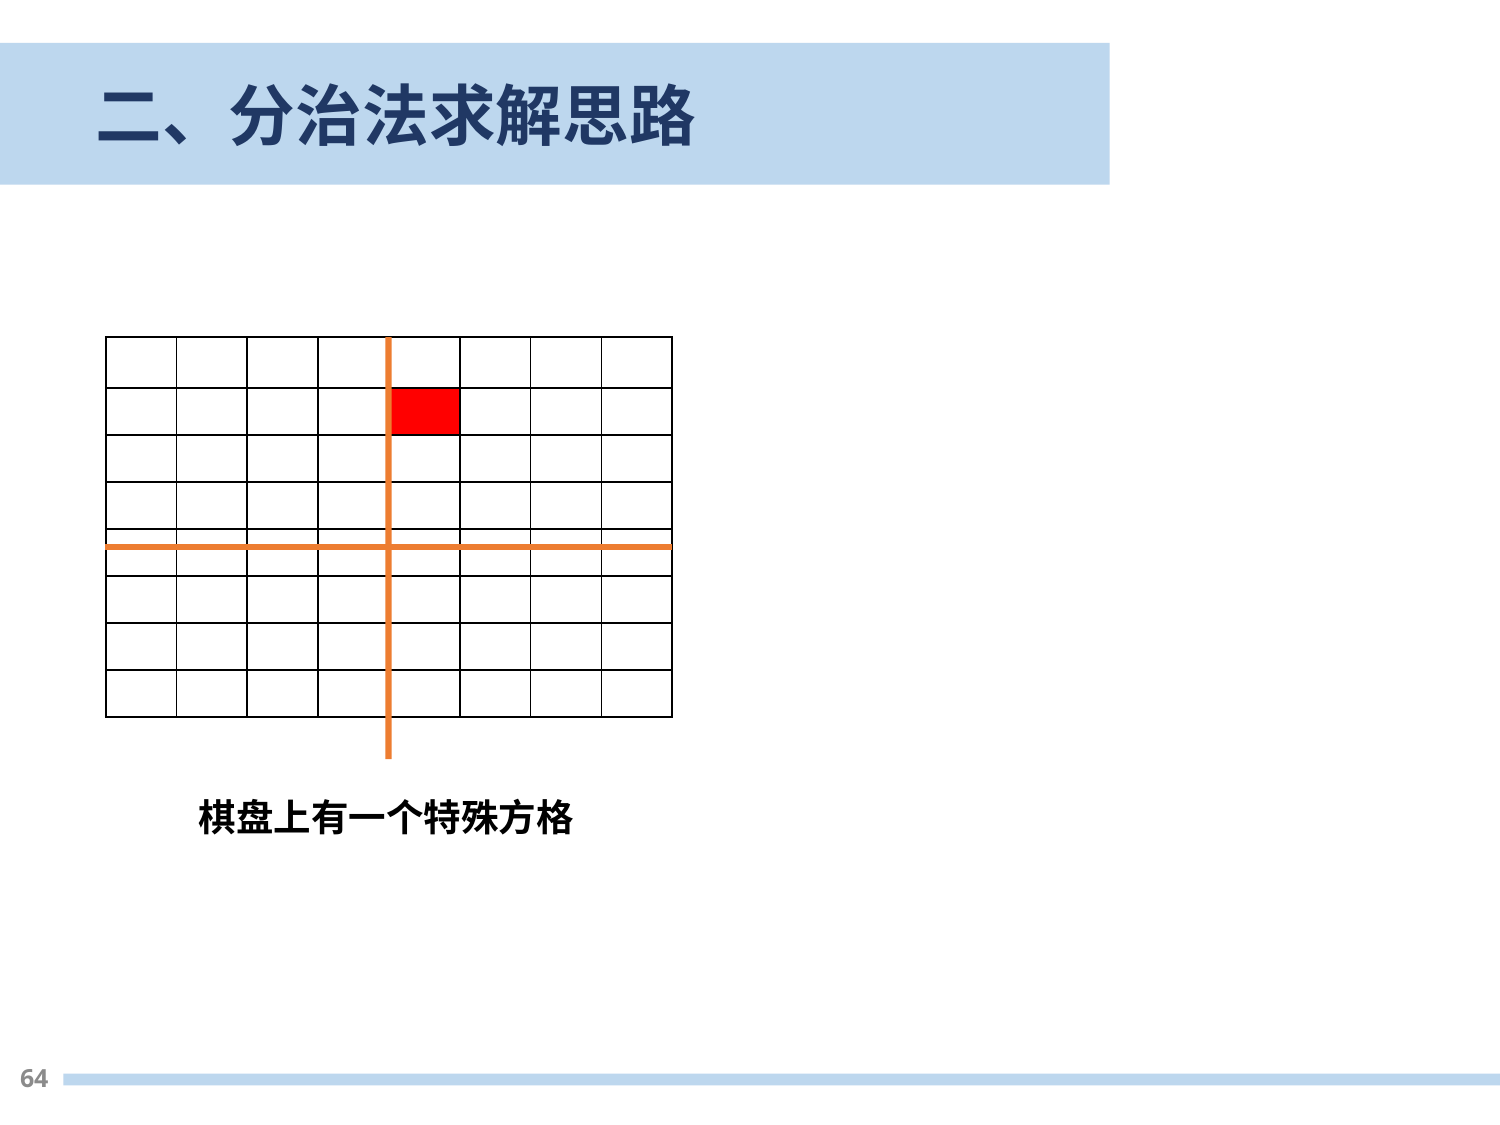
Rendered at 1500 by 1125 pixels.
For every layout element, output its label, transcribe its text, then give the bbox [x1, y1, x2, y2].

table_cell [107, 483, 176, 528]
table_cell [177, 483, 246, 528]
table_cell [531, 389, 601, 434]
table_cell [392, 624, 459, 669]
table_cell [248, 671, 317, 716]
table_cell [319, 483, 385, 528]
table_cell [107, 624, 176, 669]
table_cell [461, 671, 530, 716]
table_cell [319, 530, 385, 544]
table_cell [319, 624, 385, 669]
table_cell [177, 577, 246, 622]
table_cell [602, 389, 671, 434]
table_header [392, 338, 459, 387]
table_cell [531, 624, 601, 669]
table_cell [392, 530, 459, 544]
table_cell [177, 671, 246, 716]
table_cell [248, 530, 317, 544]
table_cell [602, 671, 671, 716]
table_cell [319, 671, 385, 716]
table_cell [602, 436, 671, 481]
table_cell [107, 436, 176, 481]
table_cell [461, 577, 530, 622]
table_cell [392, 389, 459, 434]
table_cell [177, 624, 246, 669]
table_cell [107, 389, 176, 434]
table_header [177, 338, 246, 387]
table_cell [461, 436, 530, 481]
table_cell [177, 436, 246, 481]
table_cell [461, 530, 530, 544]
table_cell [177, 530, 246, 544]
table_cell [392, 577, 459, 622]
table_cell [392, 483, 459, 528]
table_cell [392, 550, 459, 575]
table_cell [461, 624, 530, 669]
table_header [248, 338, 317, 387]
table_cell [602, 530, 671, 544]
table_cell [392, 671, 459, 716]
table_cell [531, 483, 601, 528]
text_box 棋盘上有一个特殊方格 [184, 787, 619, 847]
table_cell [107, 530, 176, 544]
table_cell [107, 671, 176, 716]
list 二、分治法求解思路 [0, 42, 1110, 185]
table_cell [602, 624, 671, 669]
table_cell [461, 483, 530, 528]
table_cell [602, 550, 671, 575]
table_cell [602, 577, 671, 622]
table_cell [248, 483, 317, 528]
table_header [531, 338, 601, 387]
table_cell [461, 389, 530, 434]
table_cell [248, 624, 317, 669]
table_cell [248, 436, 317, 481]
table_header [319, 338, 385, 387]
table_header [602, 338, 671, 387]
table_cell [392, 436, 459, 481]
table_cell [319, 577, 385, 622]
table_cell [602, 483, 671, 528]
table_cell [531, 671, 601, 716]
table_cell [177, 389, 246, 434]
table_header [107, 338, 176, 387]
table_cell [248, 550, 317, 575]
table_cell [319, 436, 385, 481]
table_cell [531, 550, 601, 575]
table_cell [531, 577, 601, 622]
table_cell [177, 550, 246, 575]
slide_number 64 [0, 1049, 64, 1110]
table_cell [107, 550, 176, 575]
table_cell [107, 577, 176, 622]
table_cell [461, 550, 530, 575]
table_cell [531, 530, 601, 544]
table_cell [531, 436, 601, 481]
table_cell [248, 577, 317, 622]
table_cell [319, 550, 385, 575]
table_header [461, 338, 530, 387]
table_cell [248, 389, 317, 434]
table_cell [319, 389, 385, 434]
